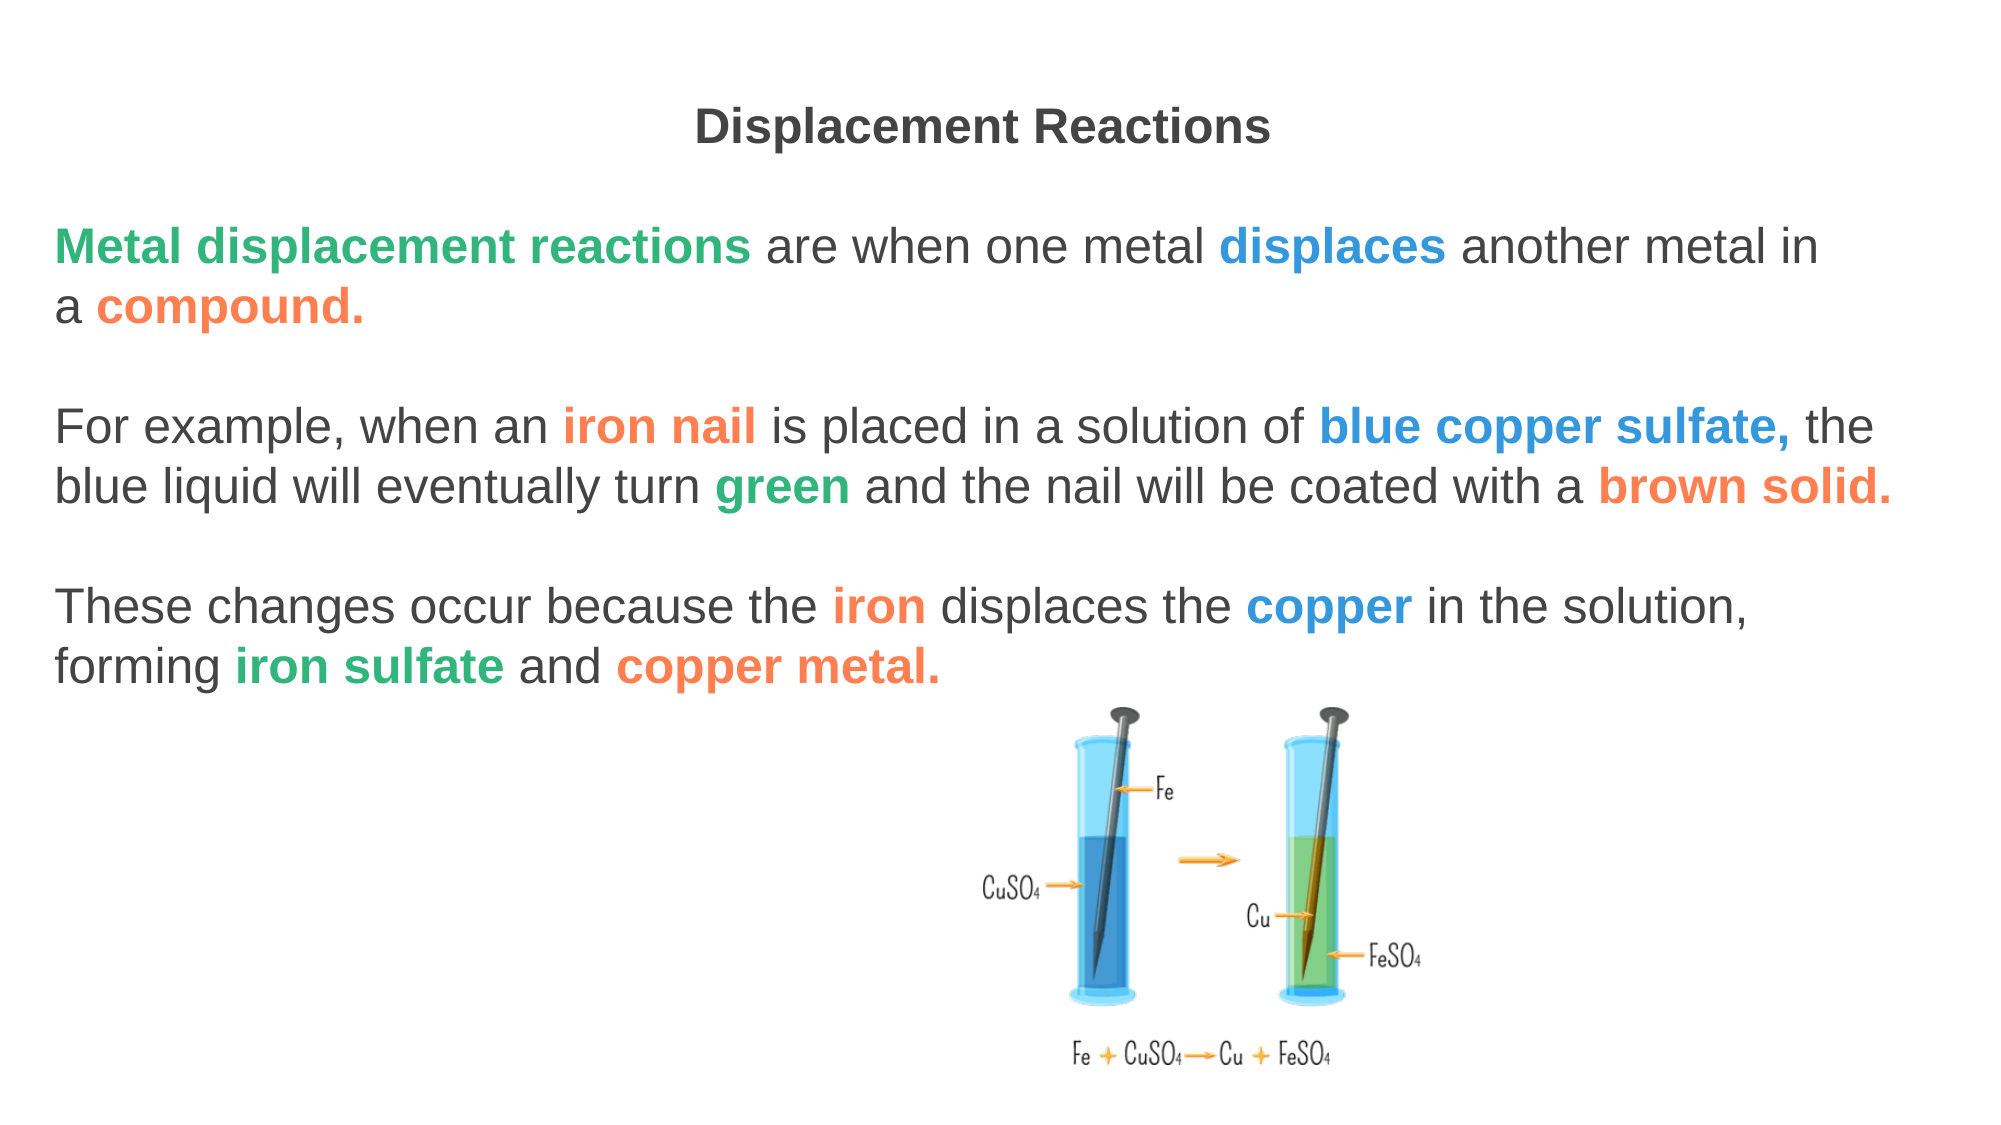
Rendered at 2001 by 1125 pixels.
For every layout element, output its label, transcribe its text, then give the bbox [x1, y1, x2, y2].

text_box Displacement Reactions Metal displacement reactions are when one metal displaces another metal in a compound. For example, when an iron nail is placed in a solution of blue copper sulfate, the blue liquid will eventually turn green and the nail will be coated with a brown solid. These changes occur because the iron displaces the copper in the solution, forming iron sulfate and copper metal. [39, 86, 1927, 702]
picture [983, 707, 1421, 1066]
